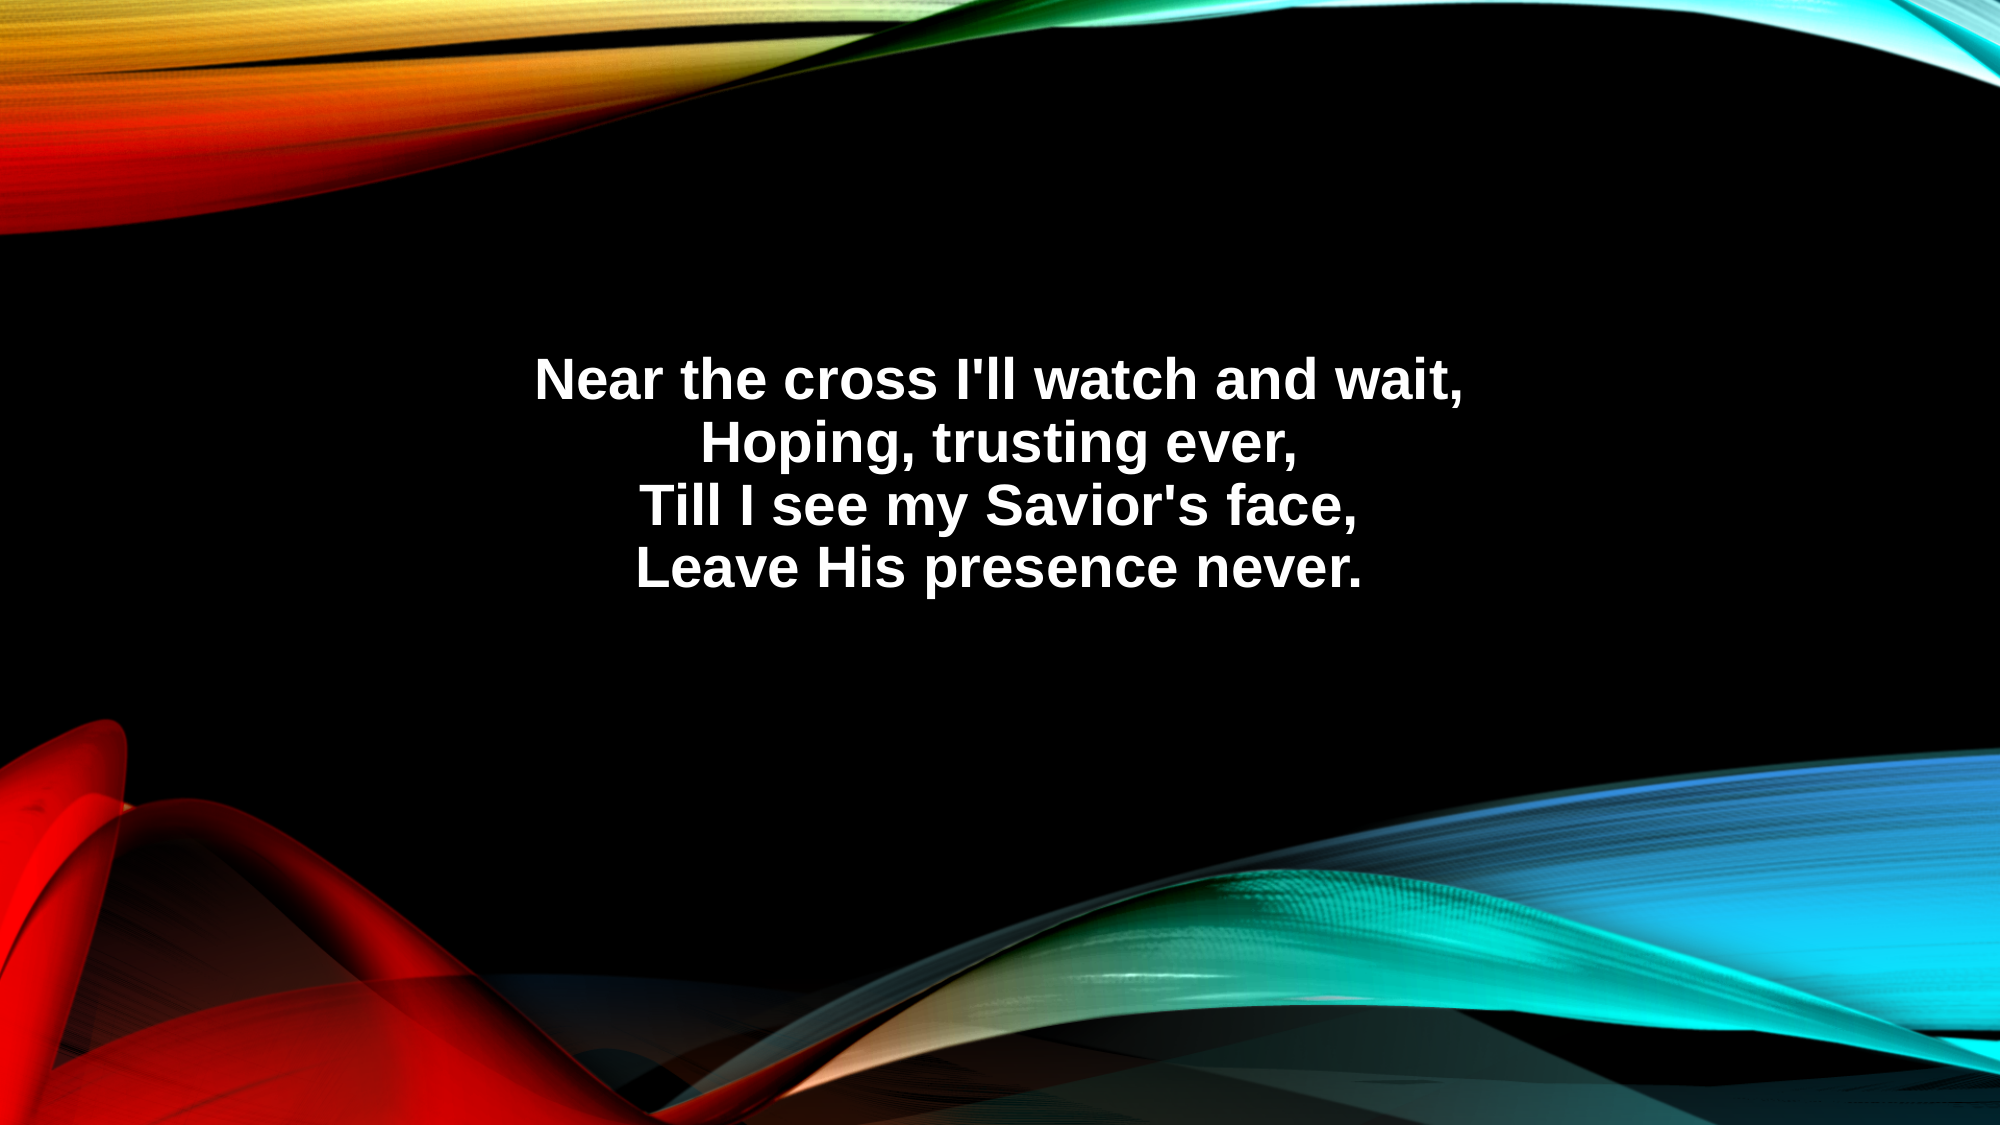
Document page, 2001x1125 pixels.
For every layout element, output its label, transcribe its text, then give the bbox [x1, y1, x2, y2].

subtitle Near the cross I'll watch and wait, Hoping, trusting ever, Till I see my Savior's face, Leave His presence never. [0, 0, 2000, 1125]
